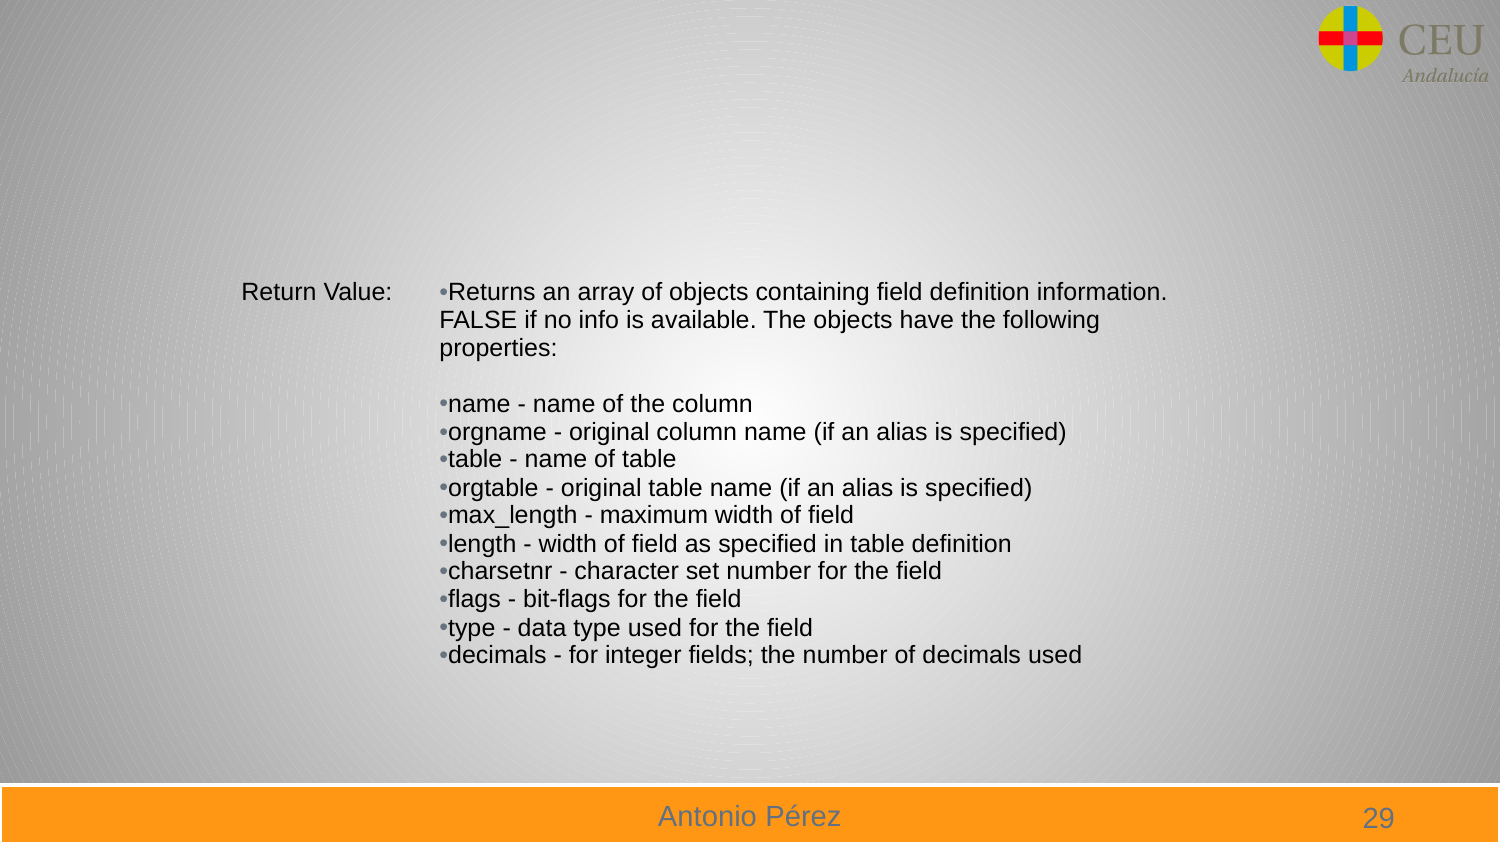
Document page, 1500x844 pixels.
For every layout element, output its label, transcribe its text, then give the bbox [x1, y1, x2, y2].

picture [1310, 0, 1500, 93]
slide_number 29 [1347, 792, 1438, 844]
table_header Returns an array of objects containing field definition information. FALSE if no info is available. The objects have the following properties: name - name of the column orgname - original column name (if an alias is specified) table - name of table orgtable - original table name (if an alias is specified) max_length - maximum width of field length - width of field as specified in table definition charsetnr - character set number for the field flags - bit-flags for the field type - data type used for the field decimals - for integer fields; the number of decimals used [430, 268, 1235, 679]
table_header Return Value: [223, 268, 430, 679]
